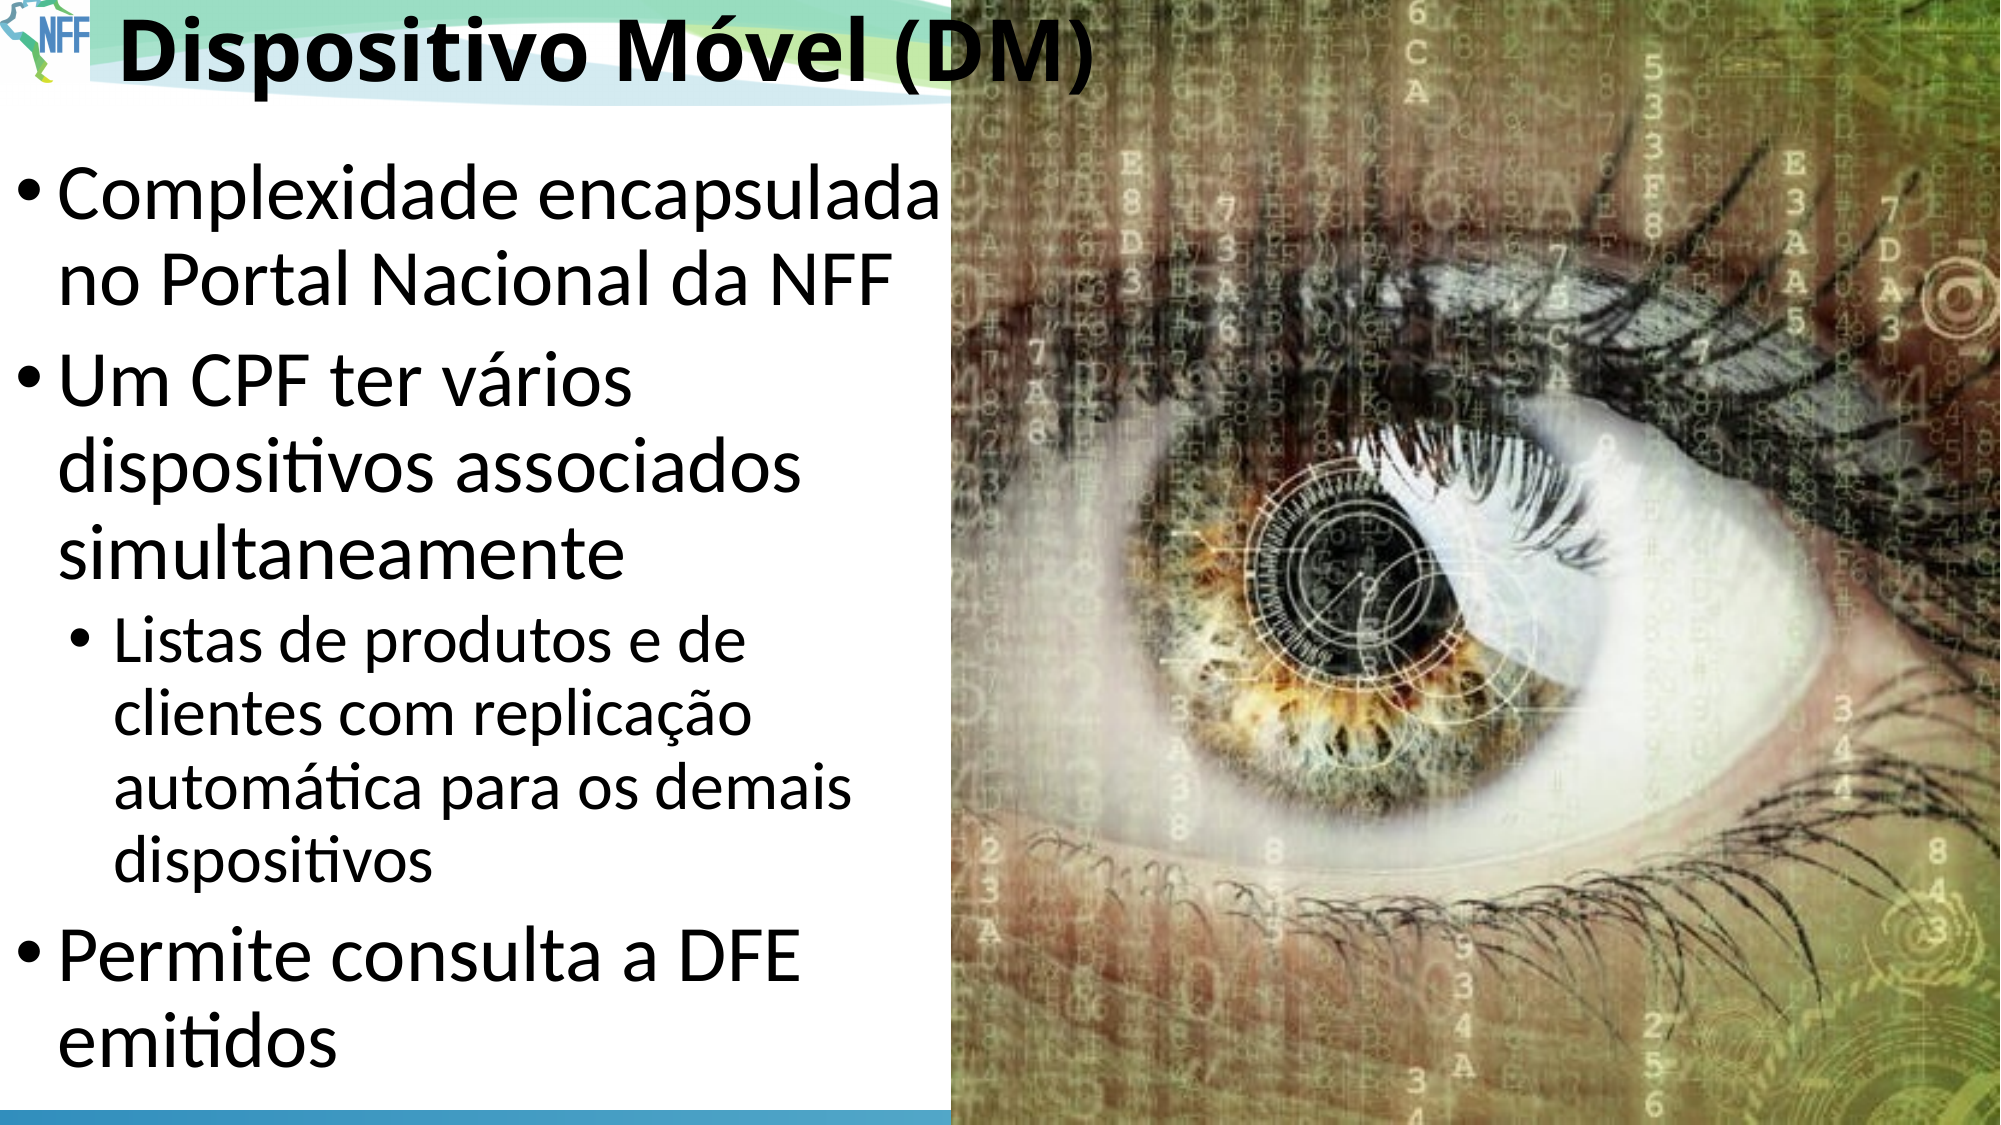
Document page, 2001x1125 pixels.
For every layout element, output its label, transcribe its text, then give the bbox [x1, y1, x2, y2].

picture [950, 0, 2001, 1125]
title Dispositivo Móvel (DM) [100, 0, 950, 109]
list Complexidade encapsulada no Portal Nacional da NFF Um CPF ter vários dispositivos associados simultaneamente Listas de produtos e de clientes com replicação automática para os demais dispositivos Permite consulta a DFE emitidos [0, 109, 950, 1125]
picture [0, 0, 100, 106]
